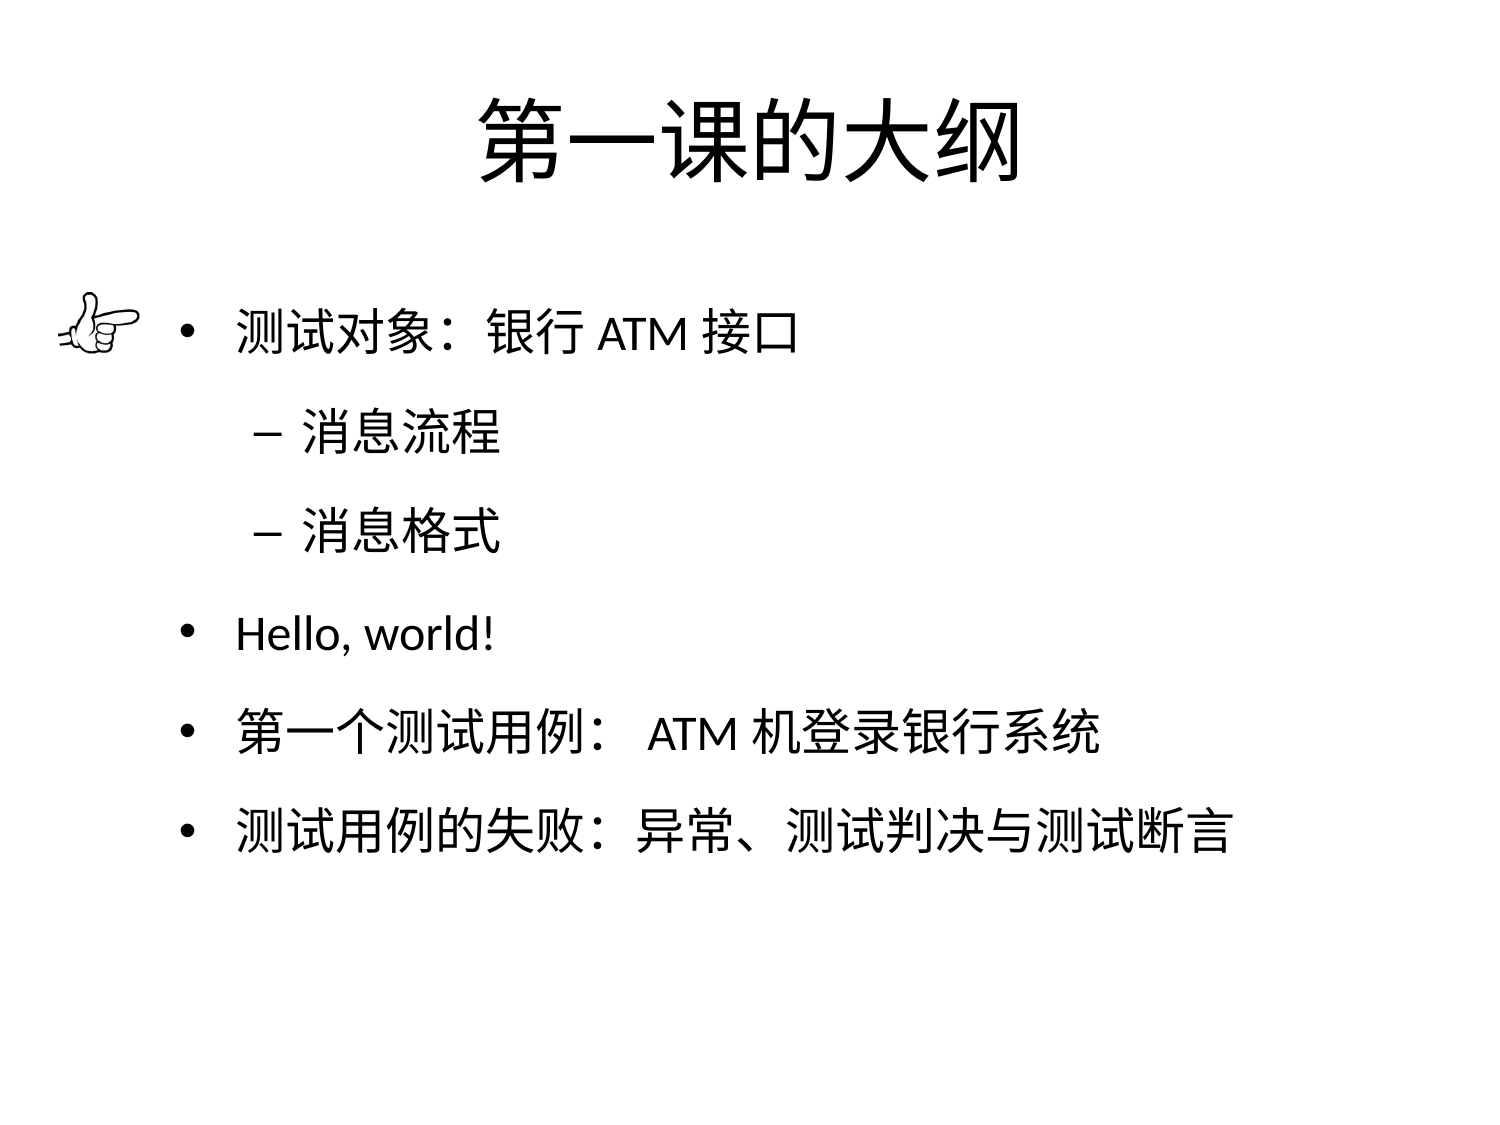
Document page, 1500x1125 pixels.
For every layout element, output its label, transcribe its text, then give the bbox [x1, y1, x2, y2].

list 测试对象：银行ATM接口 消息流程 消息格式 Hello, world! 第一个测试用例：ATM机登录银行系统 测试用例的失败：异常、测试判决与测试断言 [164, 262, 1336, 1005]
picture [58, 292, 140, 357]
title 第一课的大纲 [75, 45, 1425, 233]
